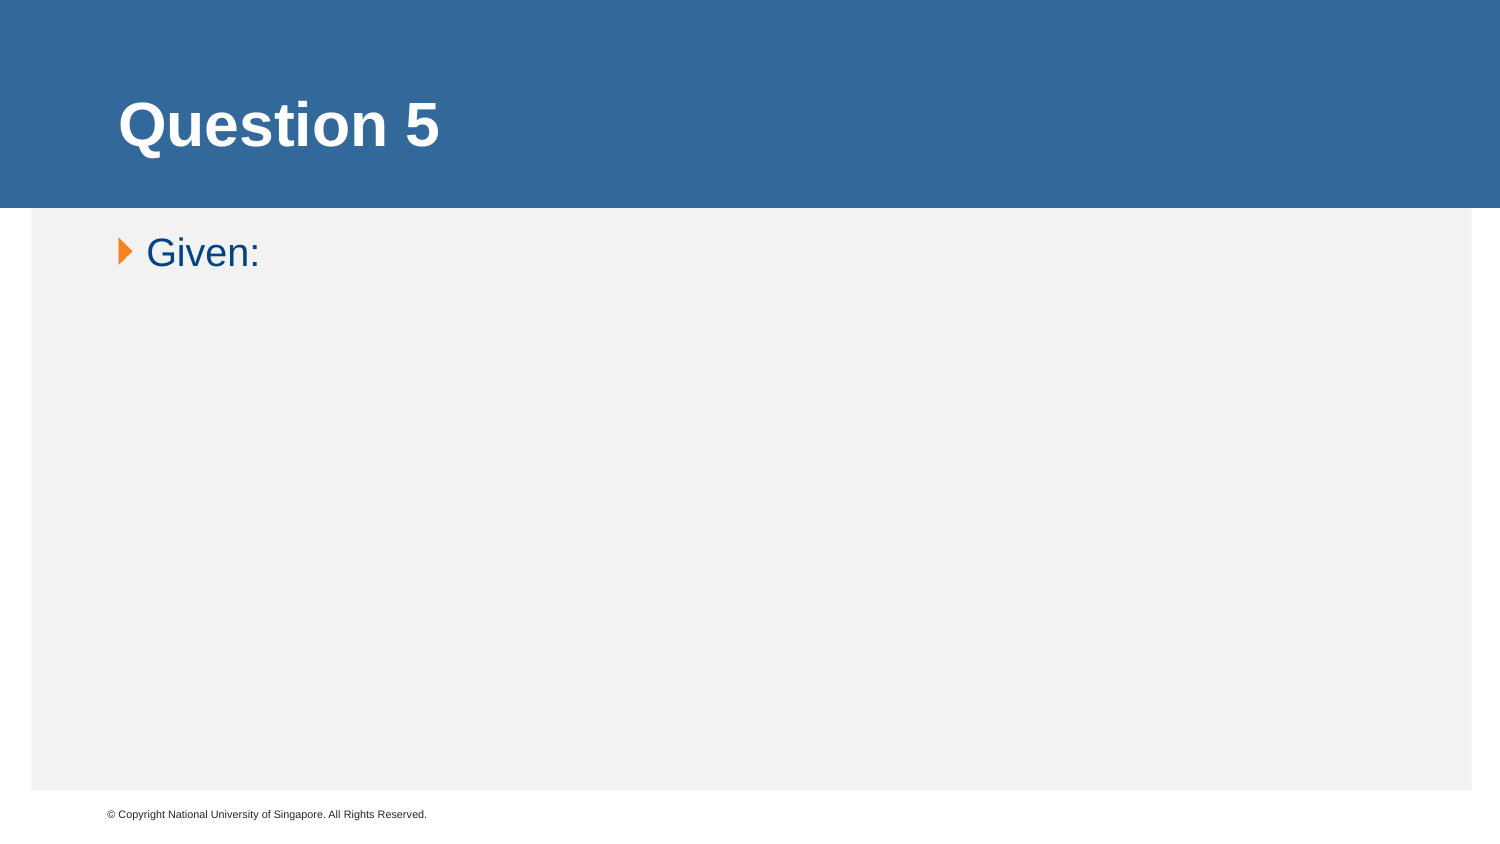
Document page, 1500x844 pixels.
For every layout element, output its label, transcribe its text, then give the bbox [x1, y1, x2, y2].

title Question 5 [103, 44, 1397, 208]
picture [118, 237, 133, 265]
